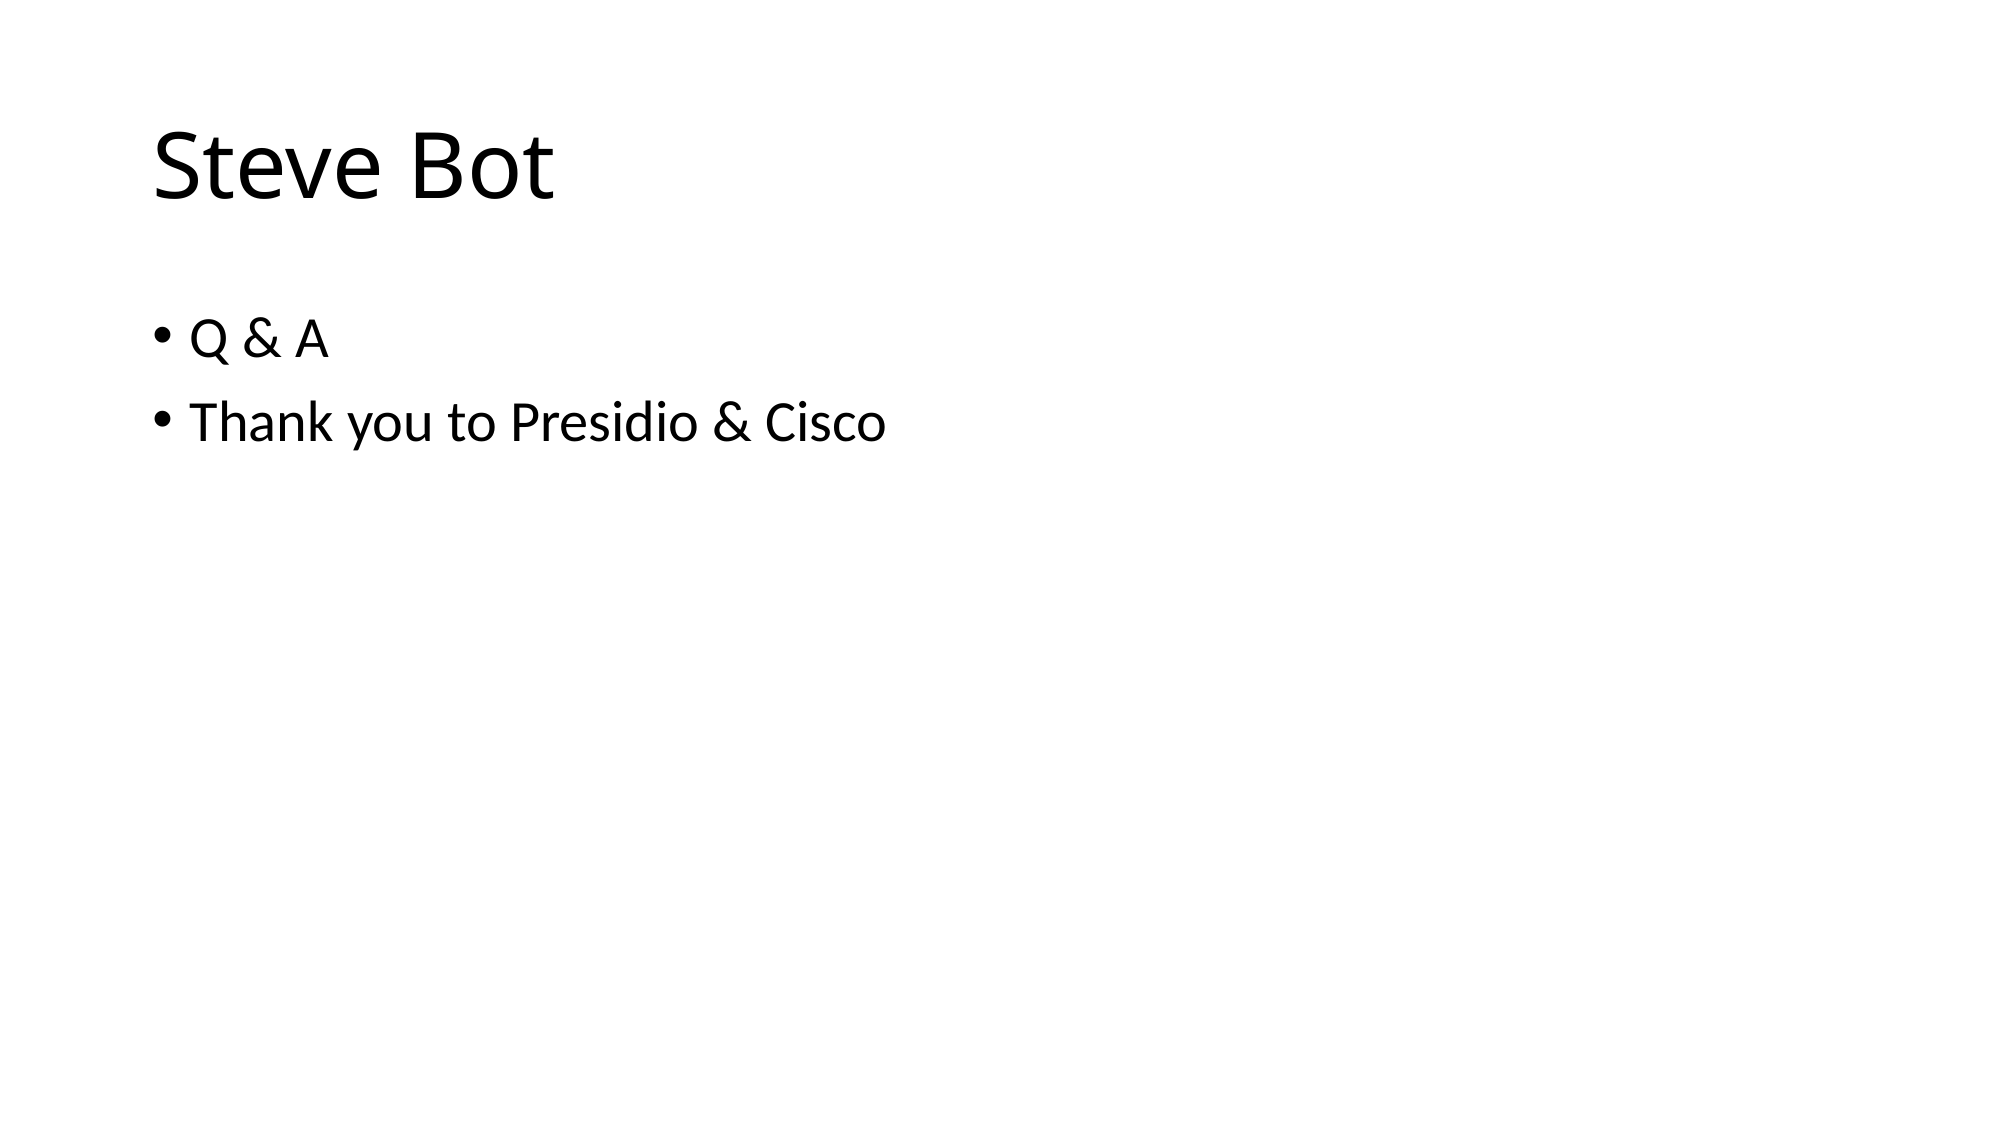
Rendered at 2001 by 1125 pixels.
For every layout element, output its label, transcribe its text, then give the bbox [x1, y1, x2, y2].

list Q & A Thank you to Presidio & Cisco [137, 299, 1863, 1014]
title Steve Bot [137, 59, 1863, 278]
